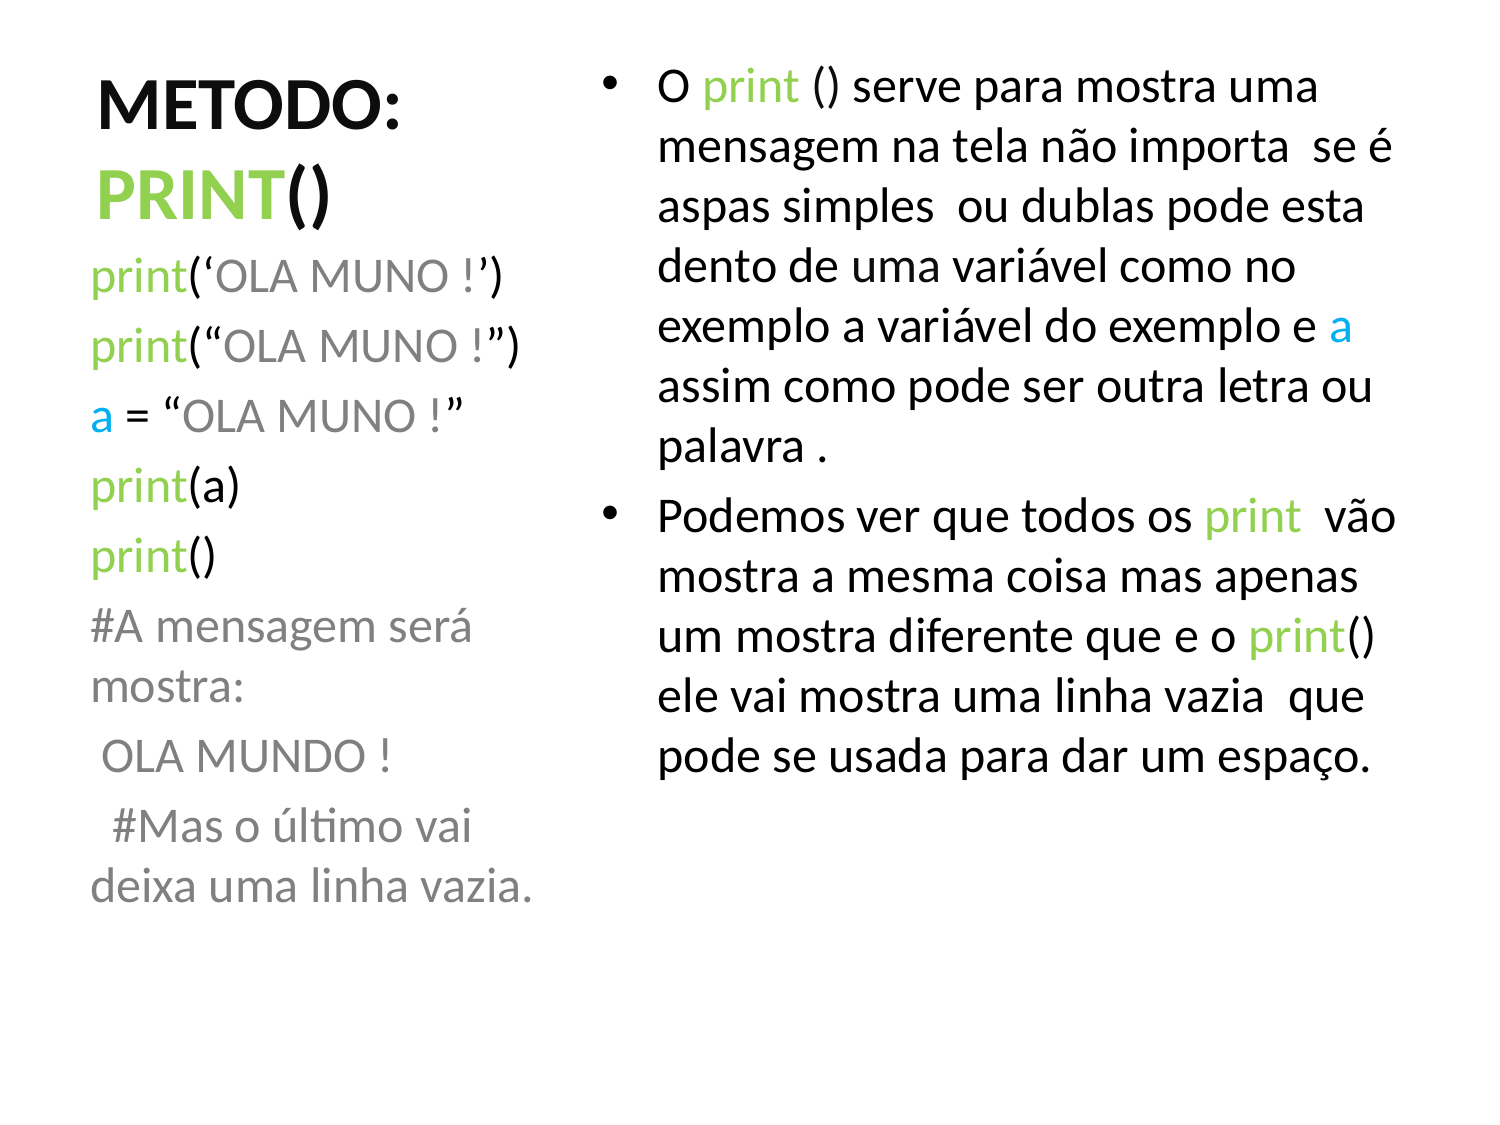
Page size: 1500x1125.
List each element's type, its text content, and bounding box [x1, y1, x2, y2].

list O print () serve para mostra uma mensagem na tela não importa se é aspas simples ou dublas pode esta dento de uma variável como no exemplo a variável do exemplo e a assim como pode ser outra letra ou palavra . Podemos ver que todos os print vão mostra a mesma coisa mas apenas um mostra diferente que e o print() ele vai mostra uma linha vazia que pode se usada para dar um espaço. [586, 44, 1425, 1005]
list print(‘OLA MUNO !’) print(“OLA MUNO !”) a = “OLA MUNO !” print(a) print() #A mensagem será mostra: OLA MUNDO ! #Mas o último vai deixa uma linha vazia. [75, 235, 569, 1005]
title METODO: PRINT() [81, 51, 576, 243]
